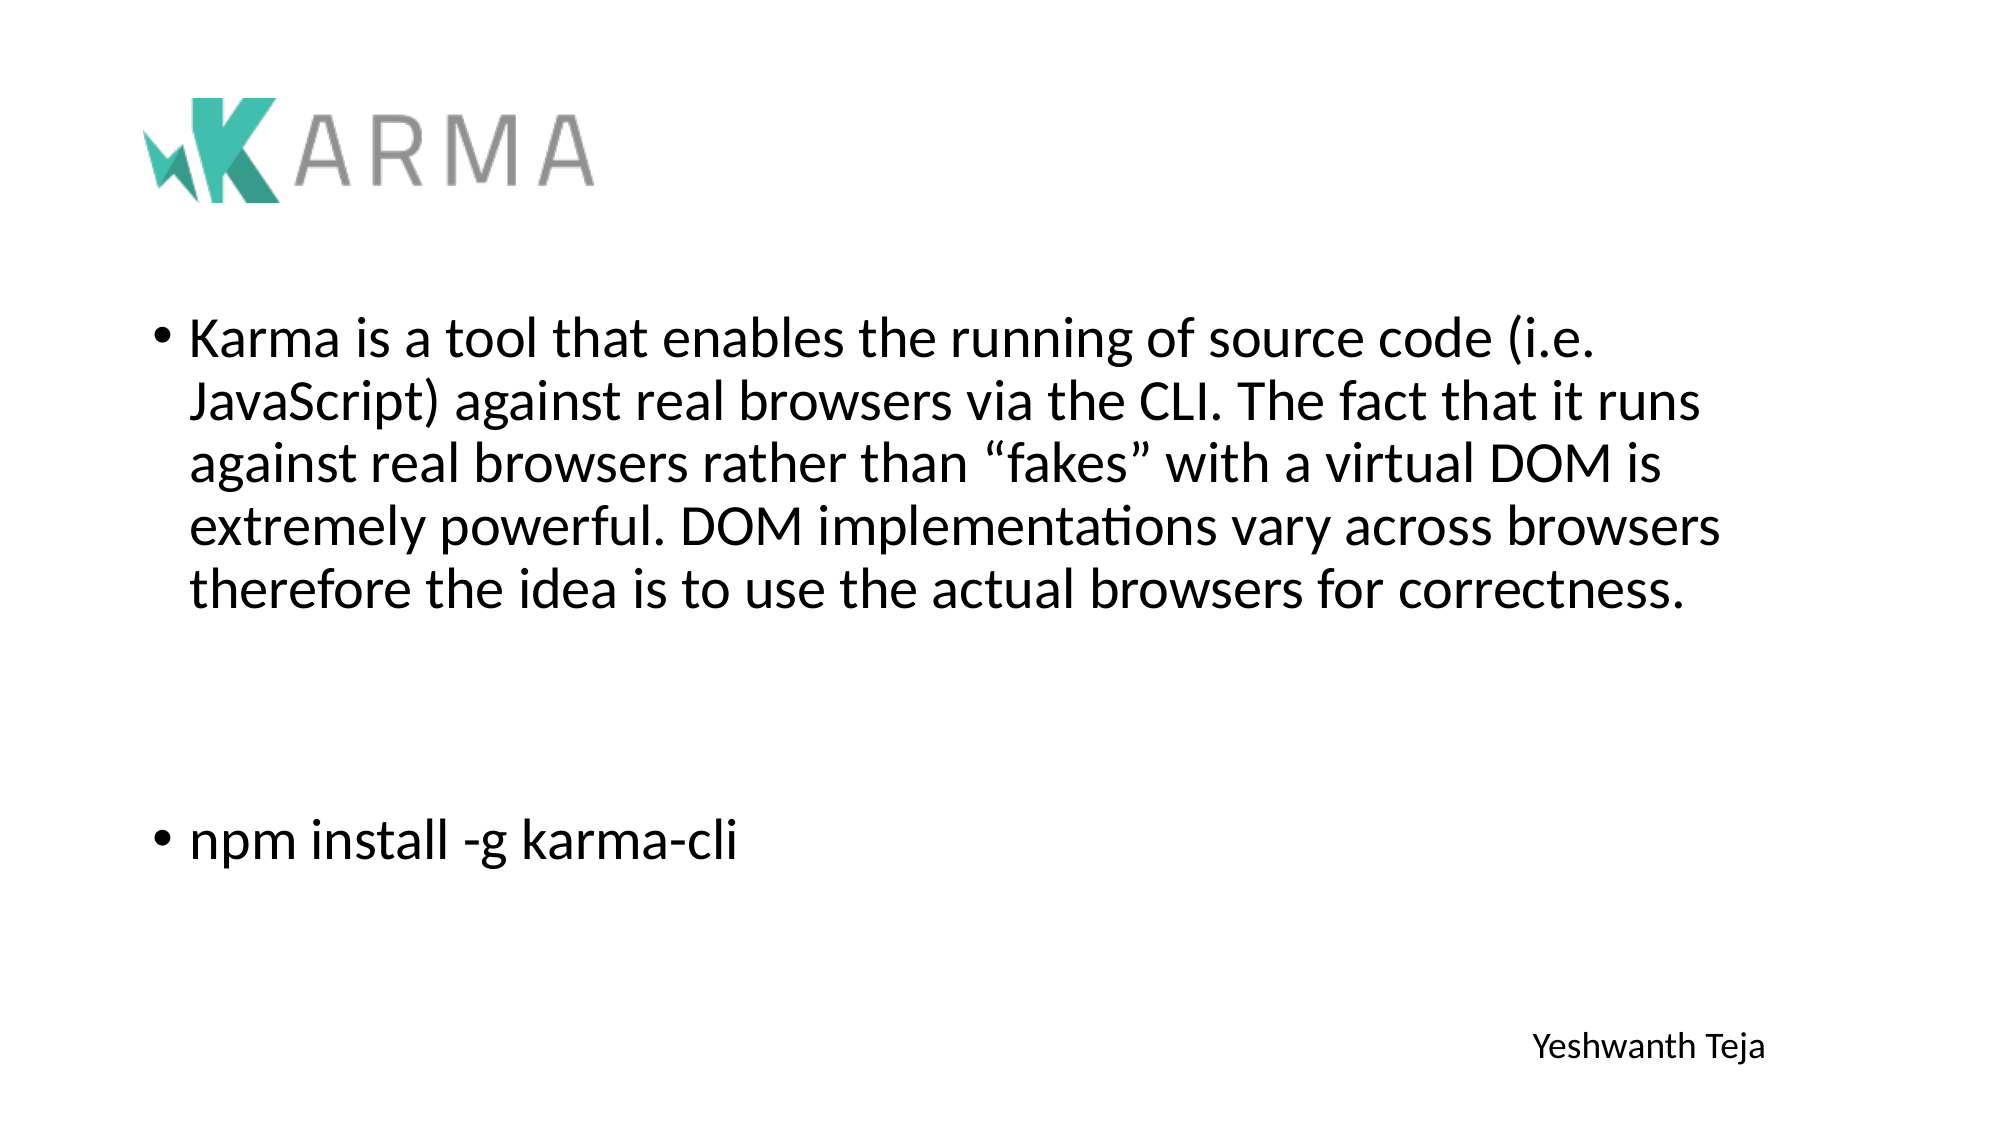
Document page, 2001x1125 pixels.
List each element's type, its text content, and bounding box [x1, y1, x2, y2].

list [143, 98, 594, 203]
text_box Yeshwanth Teja [1517, 1013, 1894, 1073]
text_box Karma is a tool that enables the running of source code (i.e. JavaScript) against real browsers via the CLI. The fact that it runs against real browsers rather than “fakes” with a virtual DOM is extremely powerful. DOM implementations vary across browsers therefore the idea is to use the actual browsers for correctness. npm install -g karma-cli [137, 299, 1863, 1014]
